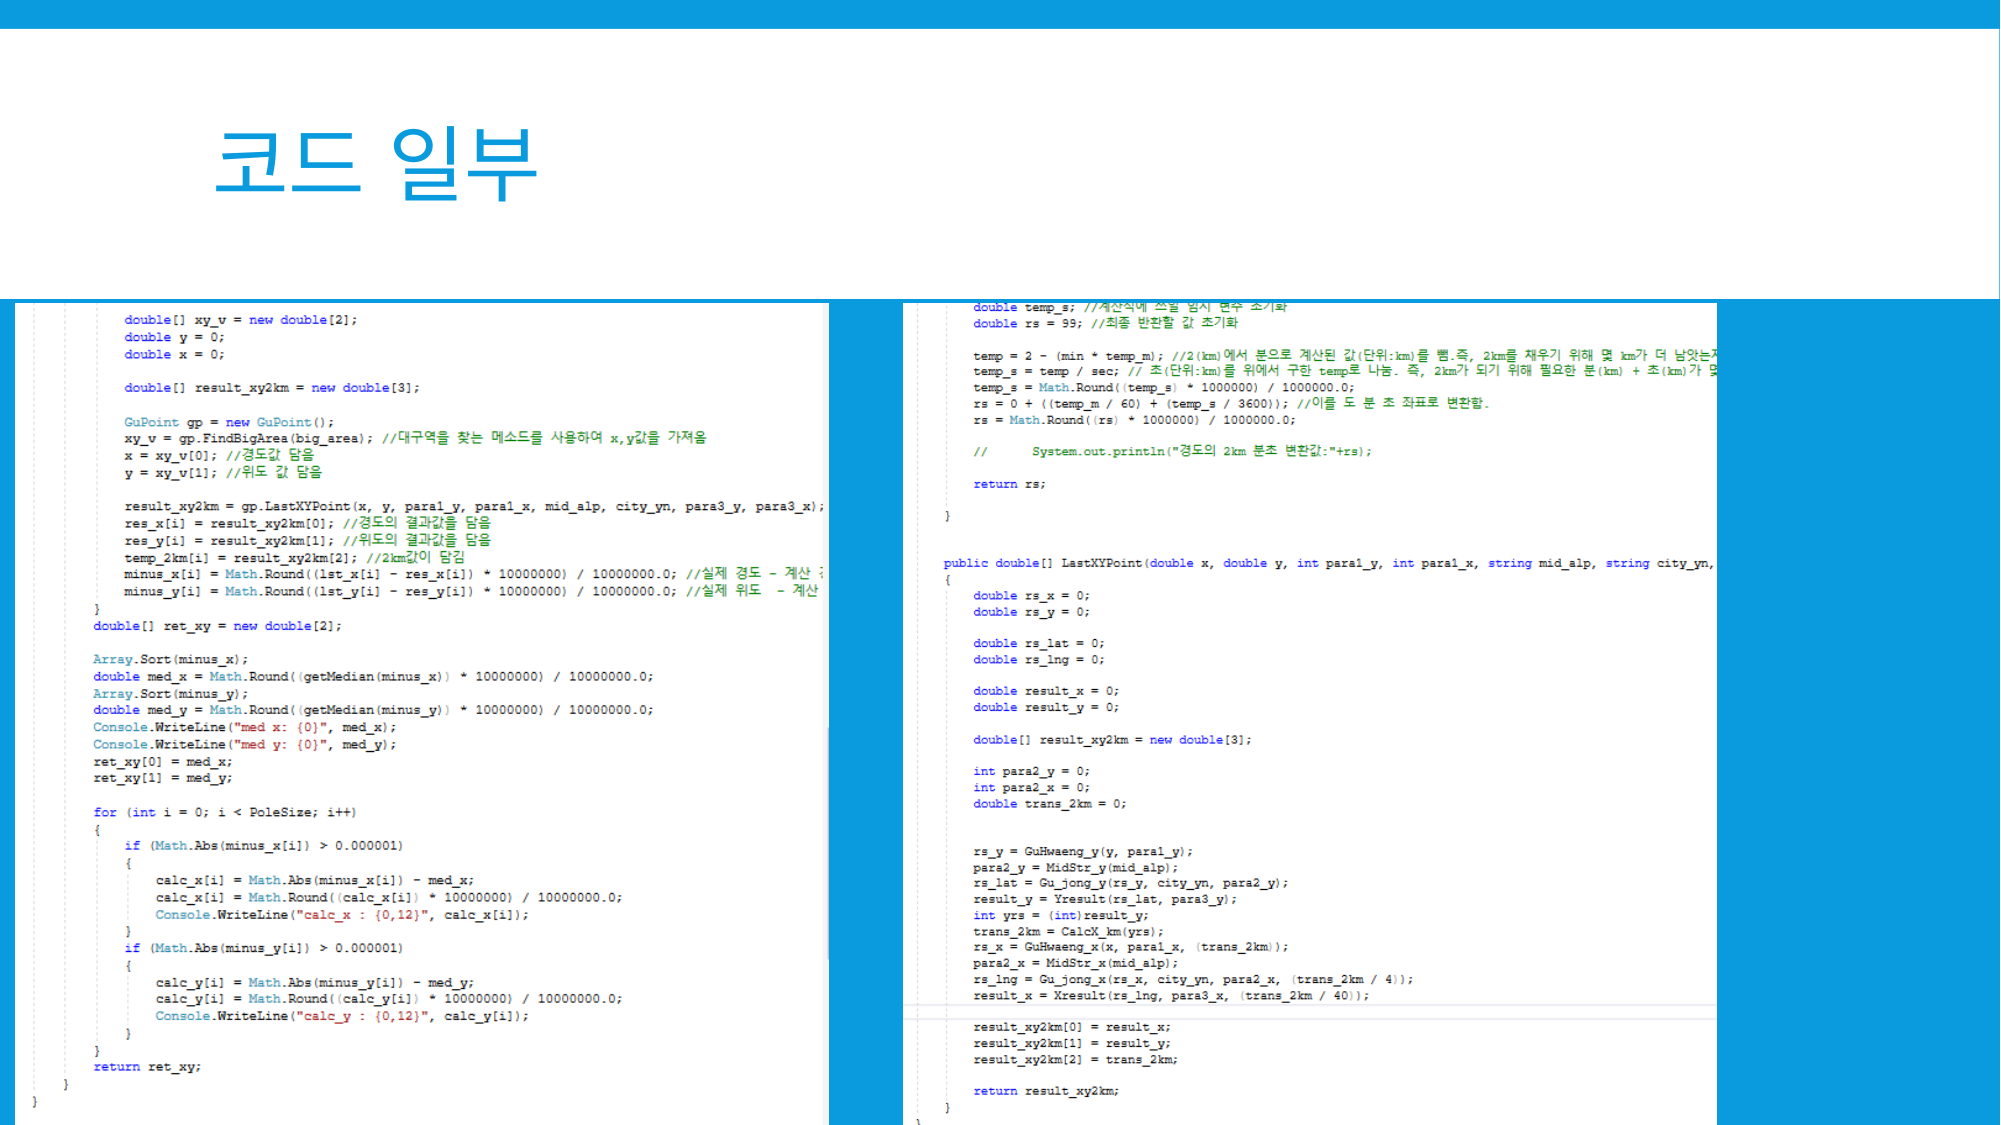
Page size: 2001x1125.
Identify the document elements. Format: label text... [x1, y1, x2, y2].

title 코드 일부 [197, 46, 1803, 295]
picture [904, 304, 1716, 1125]
picture [16, 304, 828, 1125]
